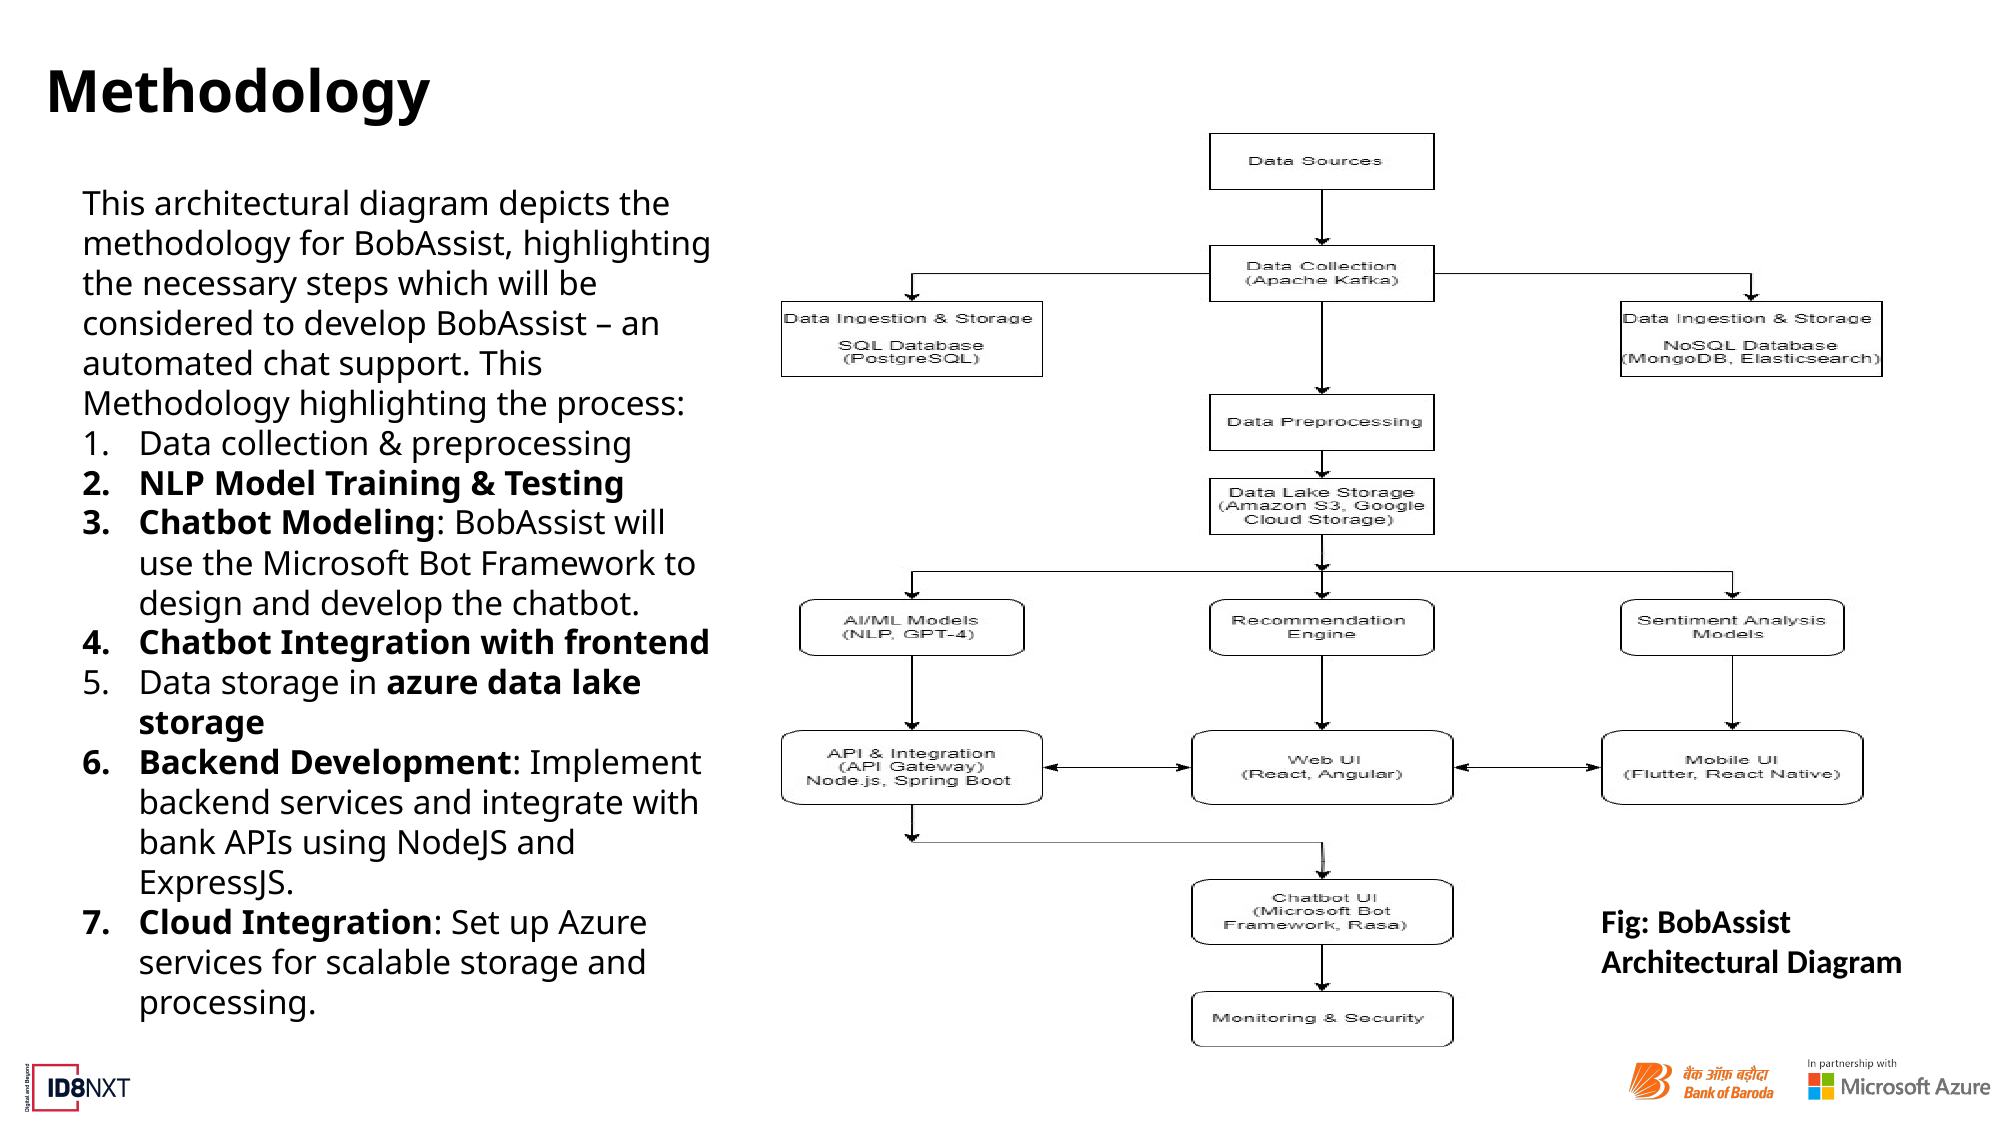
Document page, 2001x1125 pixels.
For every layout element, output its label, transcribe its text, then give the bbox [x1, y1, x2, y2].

text_box This architectural diagram depicts the methodology for BobAssist, highlighting the necessary steps which will be considered to develop BobAssist – an automated chat support. This Methodology highlighting the process: Data collection & preprocessing NLP Model Training & Testing Chatbot Modeling: BobAssist will use the Microsoft Bot Framework to design and develop the chatbot. Chatbot Integration with frontend Data storage in azure data lake storage Backend Development: Implement backend services and integrate with bank APIs using NodeJS and ExpressJS. Cloud Integration: Set up Azure services for scalable storage and processing. [67, 167, 742, 1014]
picture [17, 1052, 138, 1123]
picture [1806, 1057, 1992, 1102]
text_box Fig: BobAssist Architectural Diagram [1885, 893, 1980, 988]
title Methodology [30, 39, 1470, 134]
picture [781, 133, 1885, 1125]
